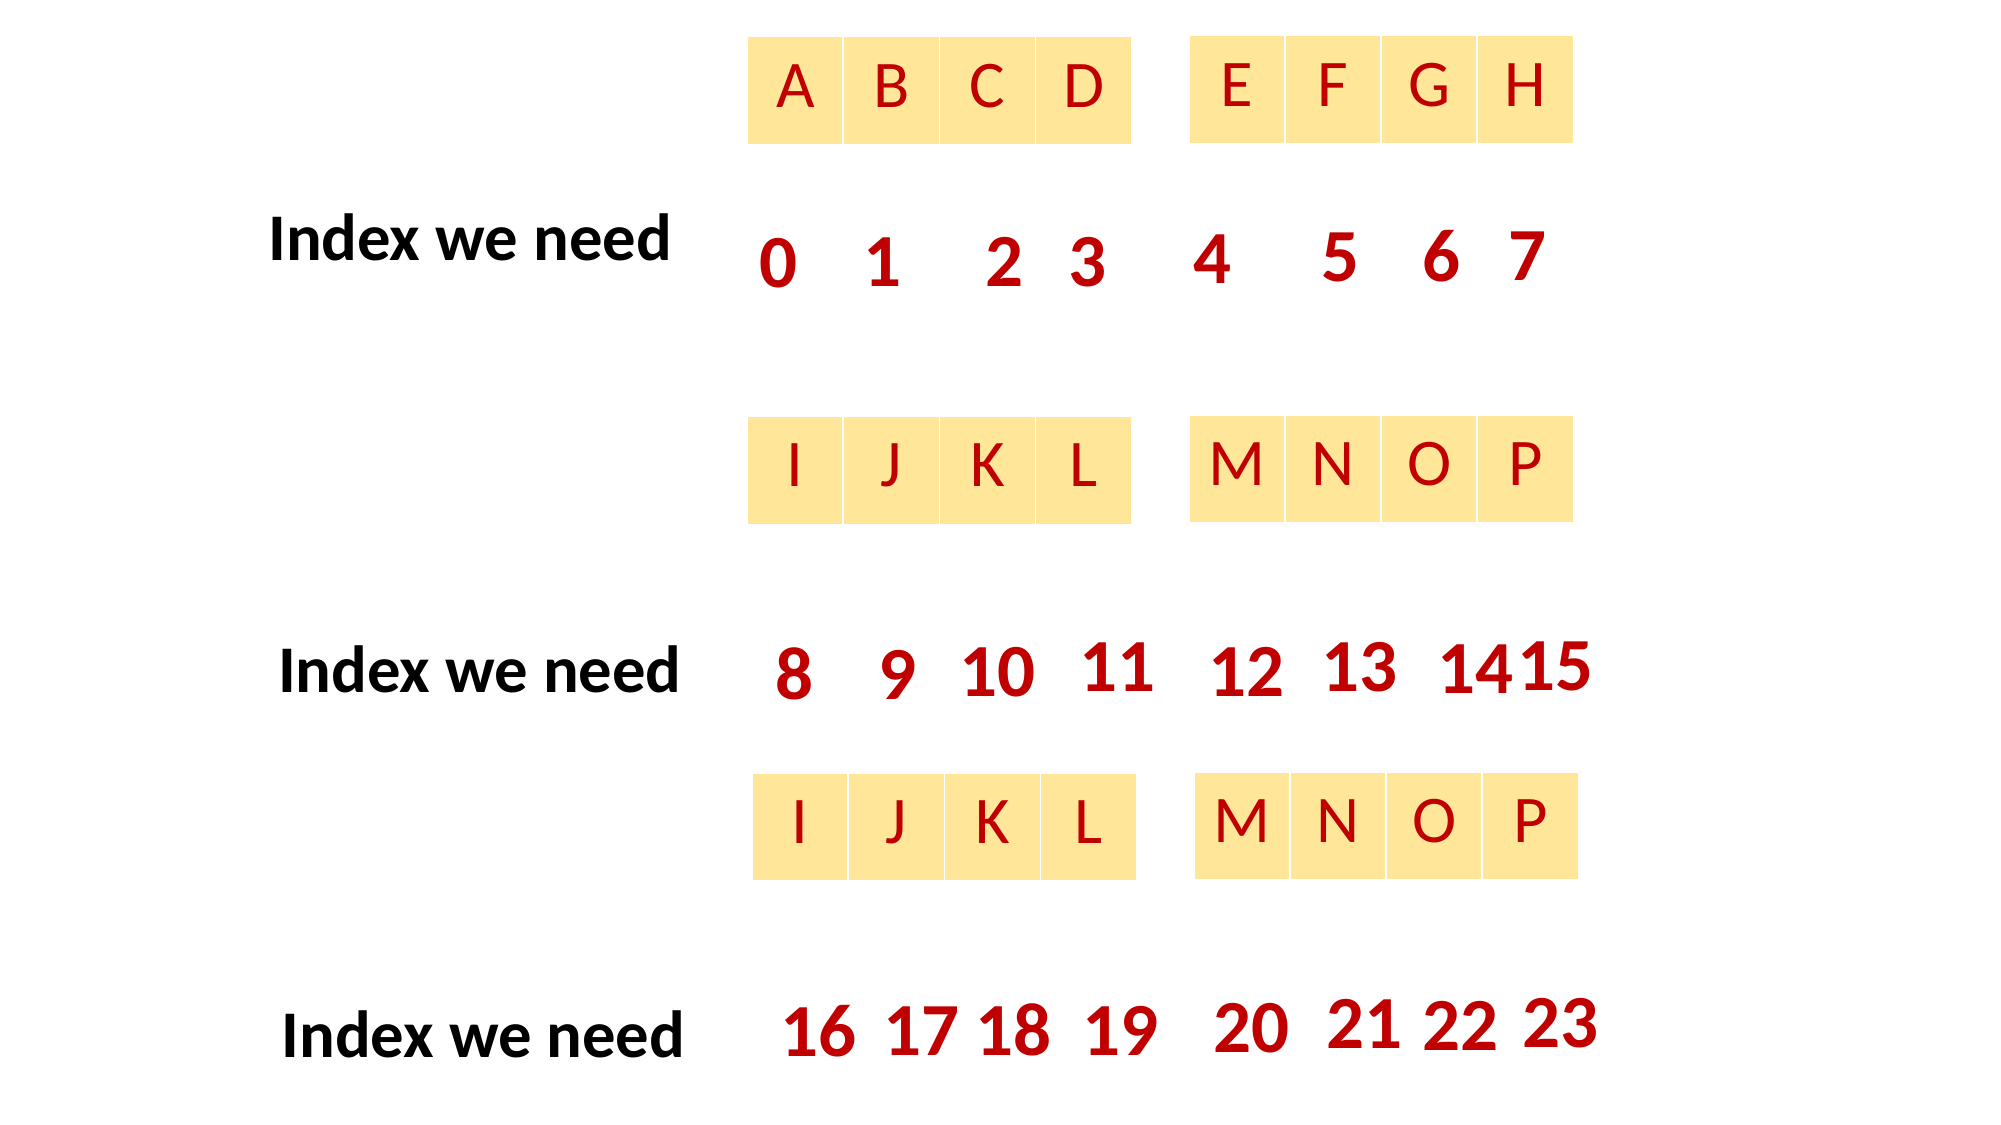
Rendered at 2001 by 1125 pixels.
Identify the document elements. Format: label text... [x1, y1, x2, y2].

table_header G [1382, 36, 1476, 143]
text_box 19 [1067, 973, 1177, 1079]
table_header O [1382, 416, 1476, 522]
table_header I [748, 417, 842, 524]
table_header M [1190, 416, 1284, 522]
text_box 17 [869, 973, 961, 1079]
table_header F [1286, 36, 1380, 143]
table_header L [1041, 774, 1136, 880]
table_header O [1387, 773, 1481, 879]
text_box 21 [1312, 966, 1422, 1071]
text_box 4 [1178, 201, 1288, 307]
text_box 2 [970, 204, 1053, 310]
table_header P [1478, 416, 1573, 522]
table_header H [1478, 36, 1573, 143]
table_header E [1190, 36, 1284, 143]
table_header J [849, 774, 944, 880]
text_box 15 [1503, 608, 1613, 714]
text_box 12 [1193, 613, 1303, 719]
text_box 13 [1307, 609, 1417, 714]
table_header C [940, 37, 1035, 144]
text_box 6 [1407, 199, 1494, 304]
table_header I [753, 774, 847, 880]
text_box Index we need [263, 618, 724, 714]
table_header K [940, 417, 1035, 524]
text_box 5 [1307, 199, 1407, 304]
text_box 22 [1407, 968, 1517, 1073]
text_box 8 [760, 617, 864, 722]
table_header N [1286, 416, 1380, 522]
table_header A [748, 37, 842, 144]
text_box 10 [944, 613, 1054, 719]
text_box Index we need [266, 983, 727, 1079]
text_box 3 [1053, 204, 1163, 310]
text_box 14 [1422, 611, 1532, 717]
text_box 1 [848, 204, 958, 310]
table_header L [1036, 417, 1131, 524]
text_box 16 [765, 973, 869, 1079]
text_box 0 [745, 204, 848, 310]
table_header M [1195, 773, 1289, 879]
table_header P [1483, 773, 1578, 879]
table_header J [844, 417, 939, 524]
table_header K [945, 774, 1040, 880]
text_box 11 [1064, 609, 1174, 714]
text_box Index we need [253, 186, 714, 281]
text_box 23 [1507, 965, 1617, 1071]
table_header N [1291, 773, 1385, 879]
table_header B [844, 37, 939, 144]
text_box 9 [864, 616, 974, 722]
text_box 20 [1198, 970, 1308, 1076]
text_box 18 [961, 973, 1067, 1079]
table_header D [1036, 37, 1131, 144]
text_box 7 [1494, 198, 1604, 304]
